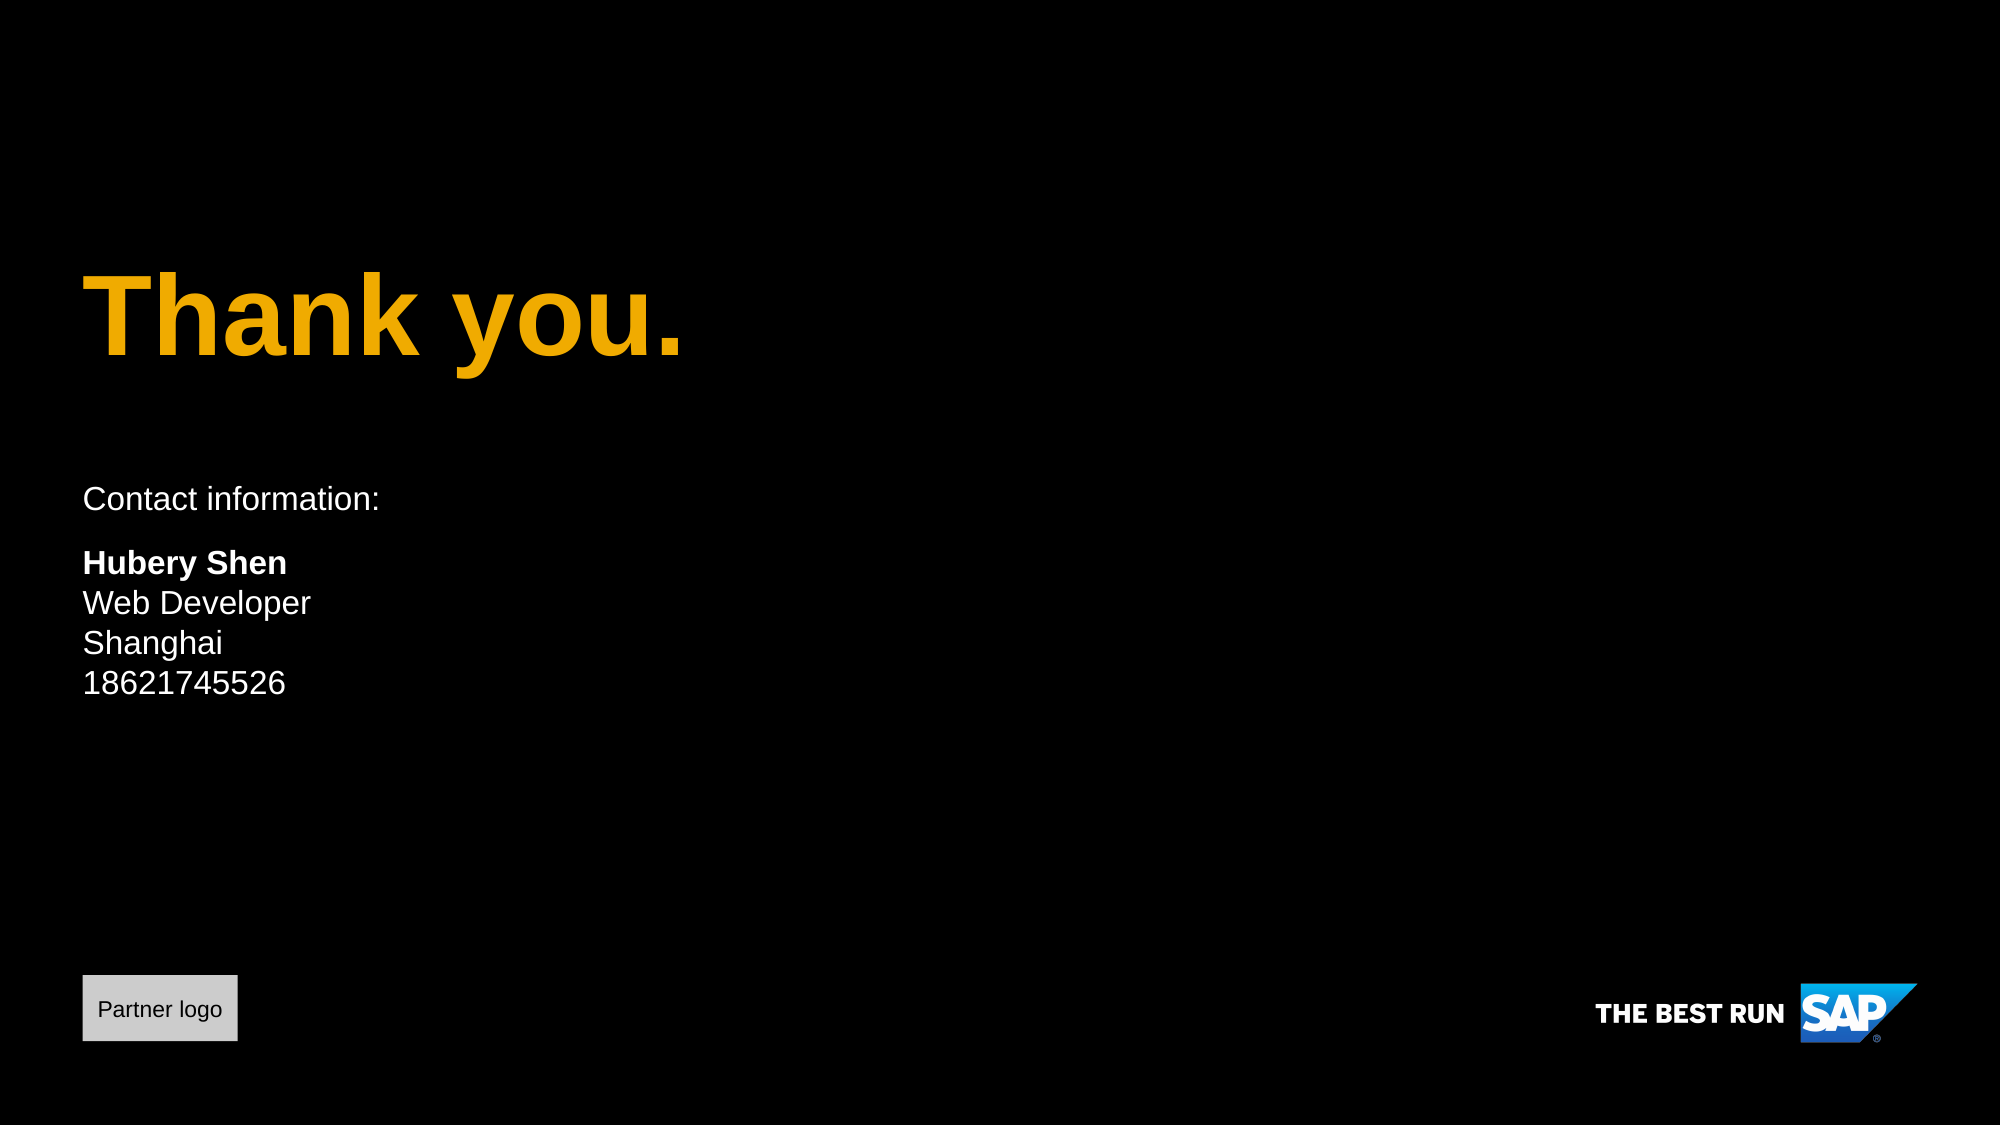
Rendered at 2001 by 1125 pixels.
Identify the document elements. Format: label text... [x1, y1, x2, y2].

picture [1595, 983, 1918, 1043]
list Contact information: Hubery Shen Web Developer Shanghai 18621745526 [82, 476, 1001, 887]
text_box Partner logo [82, 975, 238, 1042]
title Thank you. [82, 240, 1001, 393]
